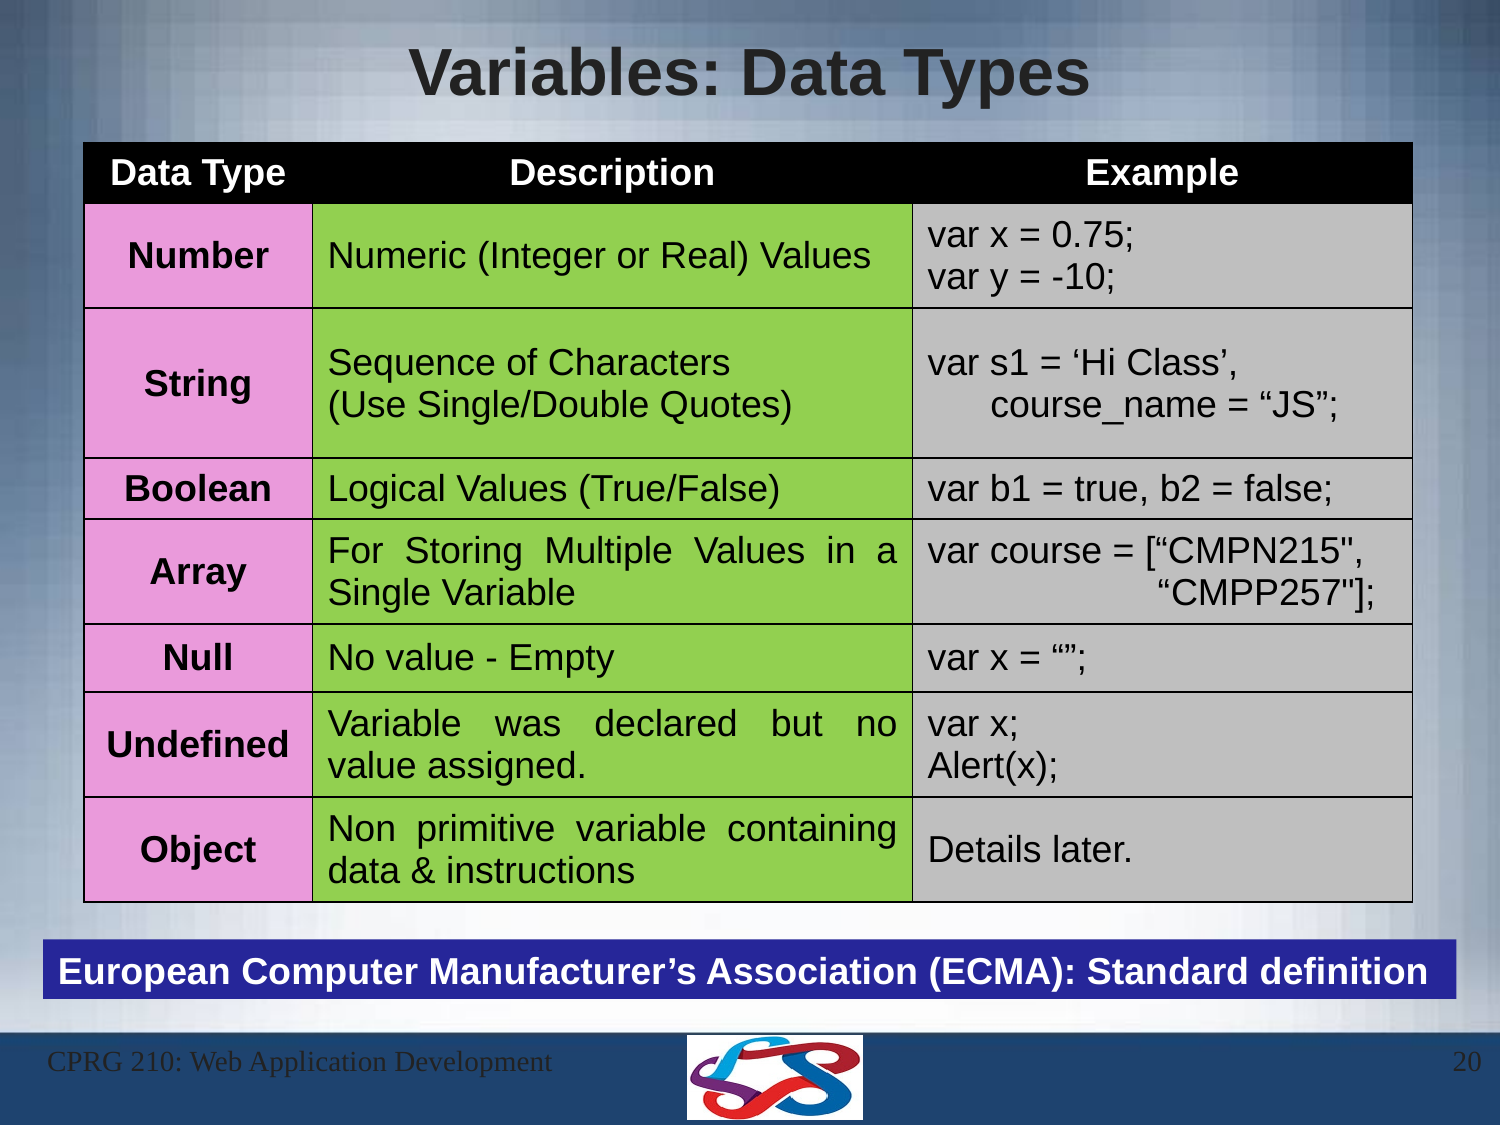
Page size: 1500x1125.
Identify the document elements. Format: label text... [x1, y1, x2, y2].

table_cell Array [85, 520, 312, 623]
table_cell Object [85, 798, 312, 901]
table_cell var b1 = true, b2 = false; [913, 459, 1412, 518]
table_cell var x = “”; [913, 625, 1412, 691]
table_cell var x = 0.75; var y = -10; [913, 204, 1412, 307]
table_cell No value - Empty [313, 625, 912, 691]
table_cell Non primitive variable containing data & instructions [313, 798, 912, 901]
table_header Data Type [85, 163, 312, 202]
table_cell Numeric (Integer or Real) Values [313, 204, 912, 307]
table_header Example [913, 163, 1412, 202]
table_cell var x; Alert(x); [913, 693, 1412, 796]
table_cell Variable was declared but no value assigned. [313, 693, 912, 796]
text_box European Computer Manufacturer’s Association (ECMA): Standard definition [43, 939, 1457, 999]
table_cell var s1 = ‘Hi Class’, course_name = “JS”; [913, 309, 1412, 457]
table_header Description [313, 163, 912, 202]
slide_number 20 [1184, 1035, 1498, 1111]
table_cell Boolean [85, 459, 312, 518]
footer CPRG 210: Web Application Development [0, 1035, 600, 1111]
table_cell Logical Values (True/False) [313, 459, 912, 518]
picture [0, 163, 1500, 1125]
table_cell For Storing Multiple Values in a Single Variable [313, 520, 912, 623]
title Variables: Data Types [0, 0, 1500, 163]
table_cell Number [85, 204, 312, 307]
table_cell Null [85, 625, 312, 691]
table_cell Details later. [913, 798, 1412, 901]
table_cell Undefined [85, 693, 312, 796]
table_cell var course = [“CMPN215", “CMPP257"]; [913, 520, 1412, 623]
table_cell String [85, 309, 312, 457]
table_cell Sequence of Characters (Use Single/Double Quotes) [313, 309, 912, 457]
